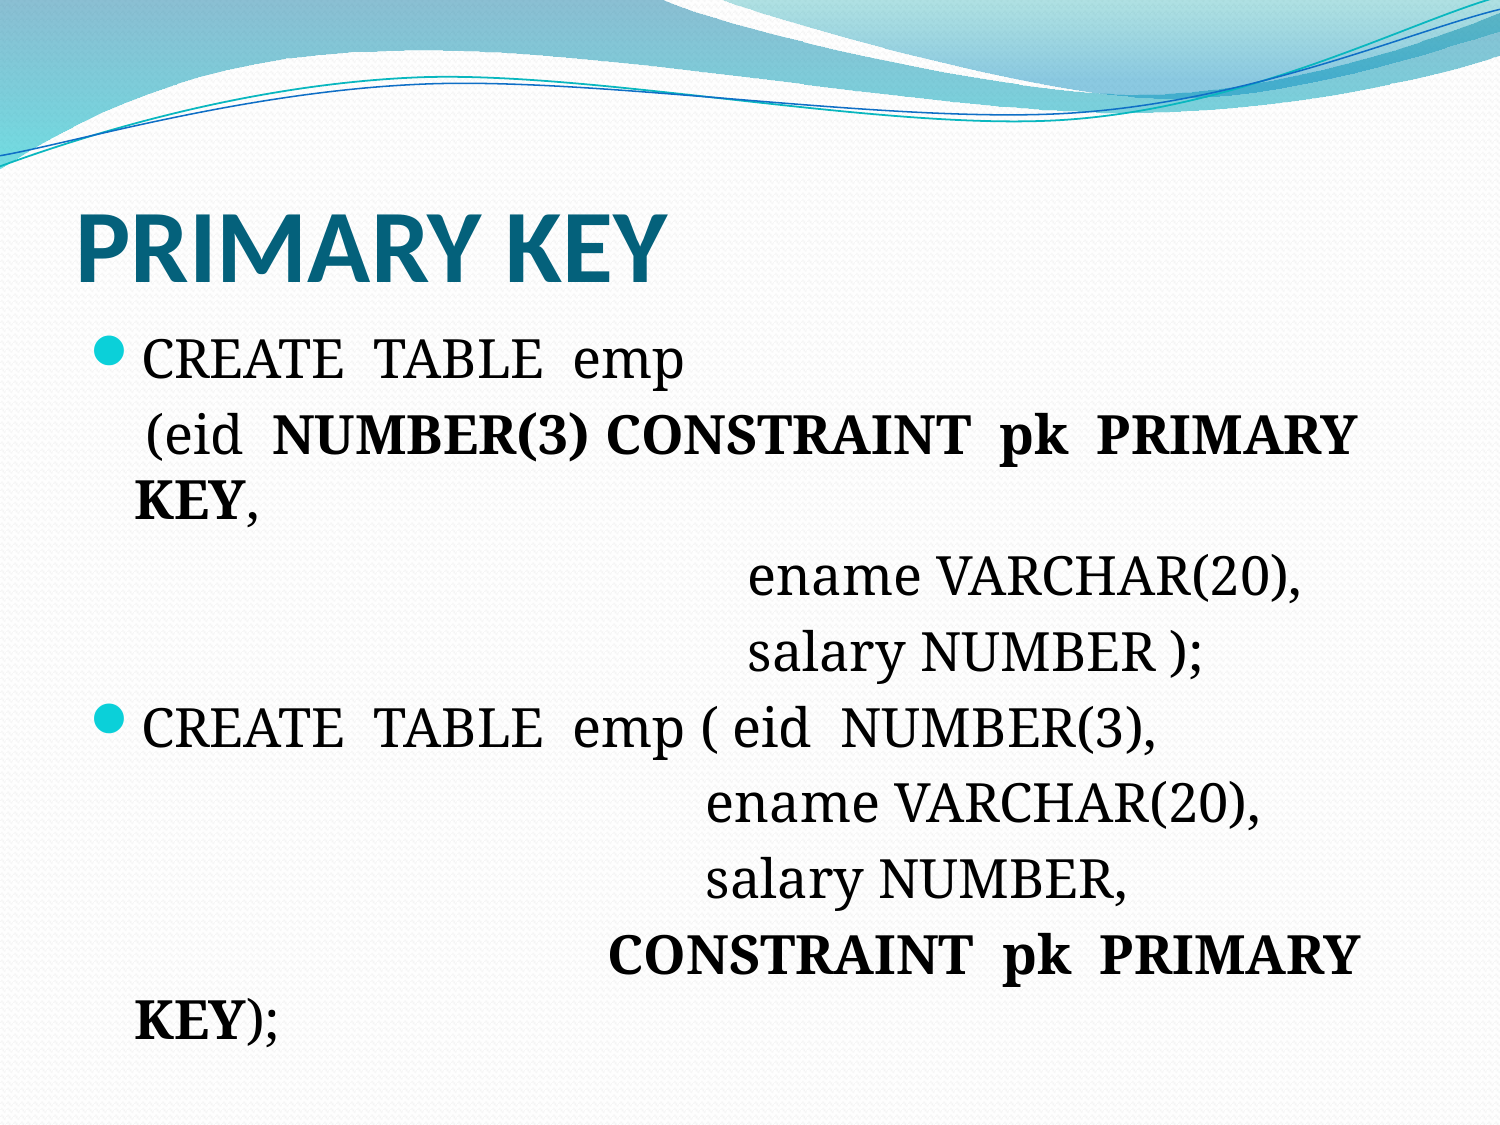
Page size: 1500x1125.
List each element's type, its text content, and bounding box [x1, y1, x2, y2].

list CREATE TABLE emp (eid NUMBER(3) CONSTRAINT pk PRIMARY KEY, ename VARCHAR(20), salary NUMBER ); CREATE TABLE emp ( eid NUMBER(3), ename VARCHAR(20), salary NUMBER, CONSTRAINT pk PRIMARY KEY); [75, 317, 1463, 1038]
title PRIMARY KEY [75, 115, 1425, 303]
